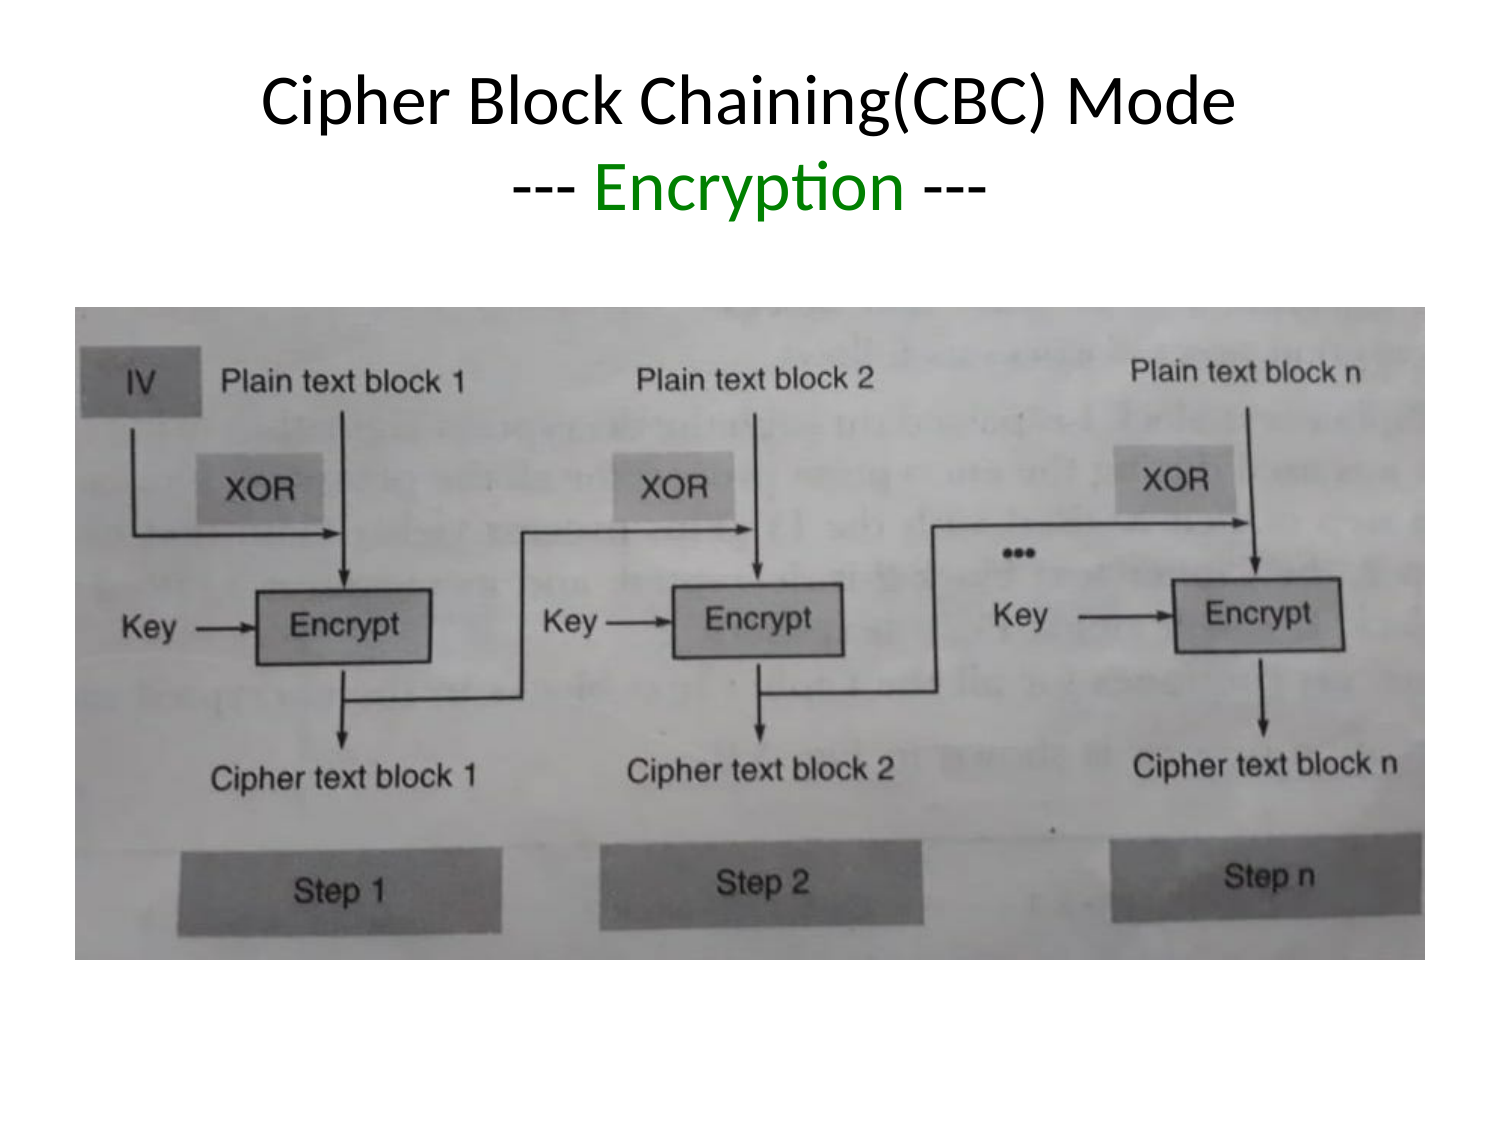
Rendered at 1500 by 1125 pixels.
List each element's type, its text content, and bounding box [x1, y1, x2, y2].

title Cipher Block Chaining(CBC) Mode --- Encryption --- [75, 45, 1425, 233]
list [74, 262, 1426, 1006]
